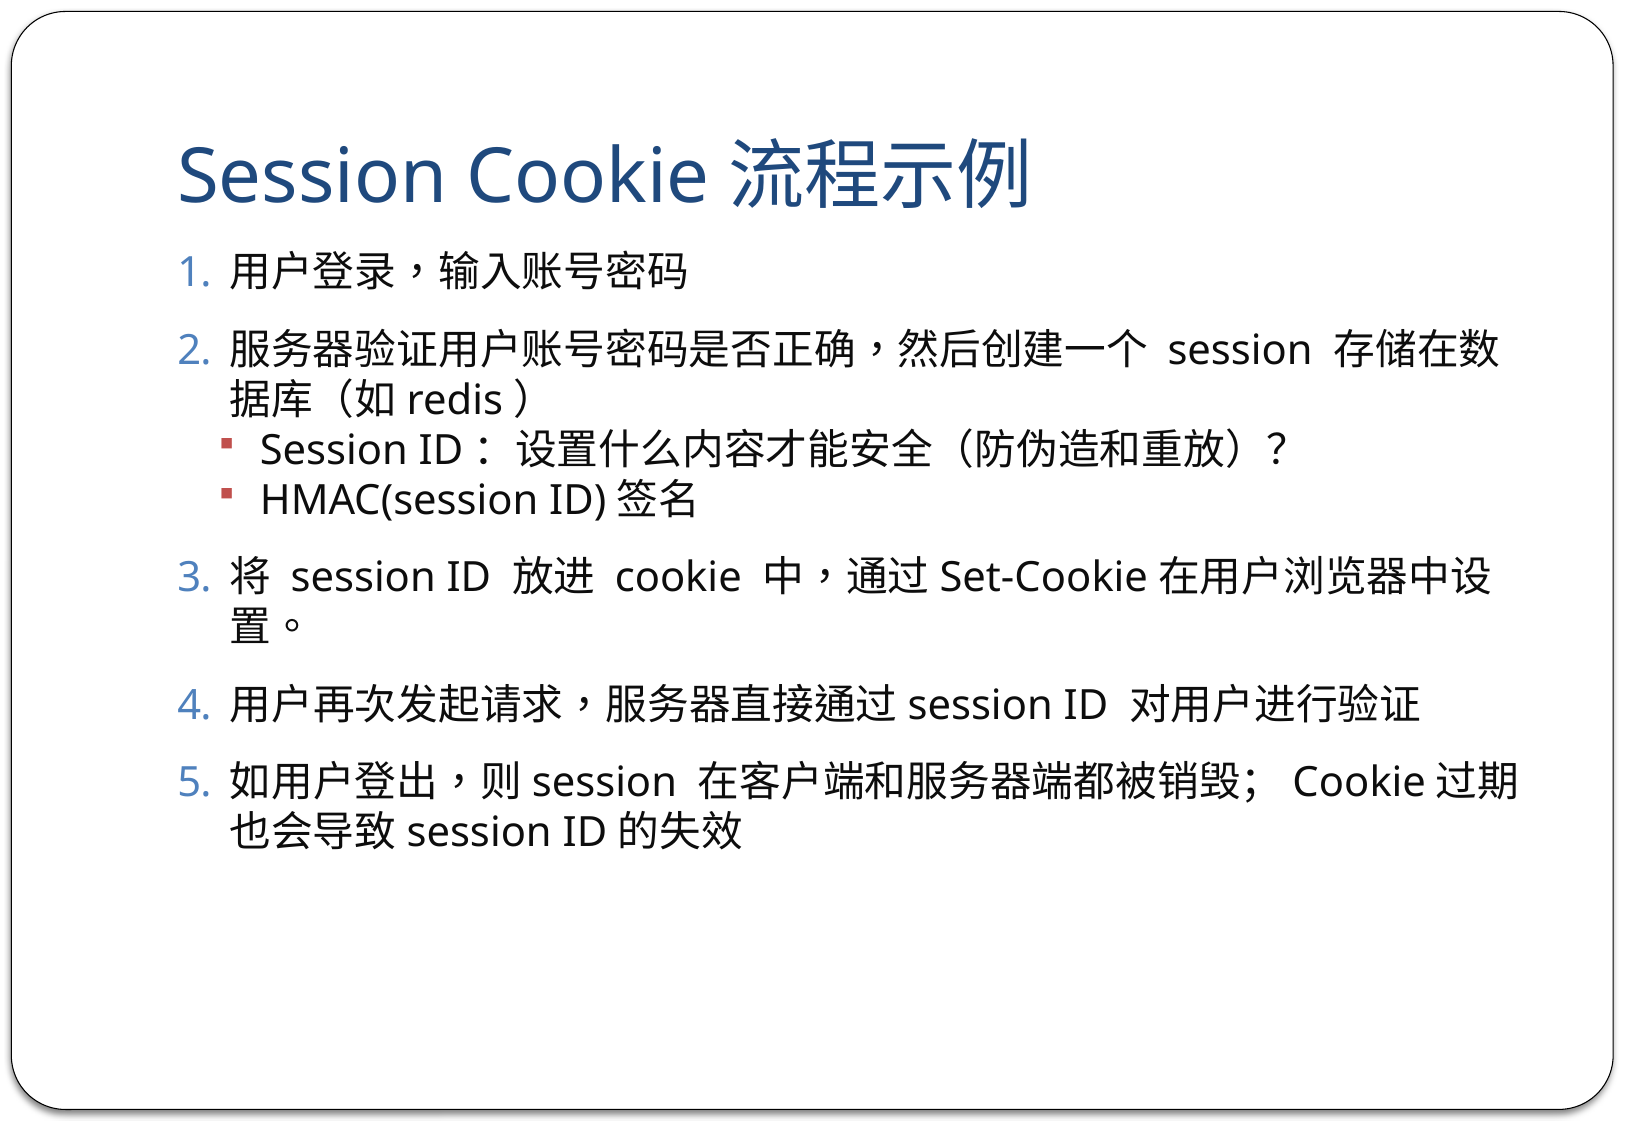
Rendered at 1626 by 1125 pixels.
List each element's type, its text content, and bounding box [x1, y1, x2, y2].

title Session Cookie流程示例 [162, 45, 1544, 233]
list 用户登录，输入账号密码 服务器验证用户账号密码是否正确，然后创建一个 session 存储在数据库（如redis） Session ID：设置什么内容才能安全（防伪造和重放）？ HMAC(session ID)签名 将 session ID 放进 cookie 中，通过Set-Cookie在用户浏览器中设置。 用户再次发起请求，服务器直接通过session ID 对用户进行验证 如用户登出，则session 在客户端和服务器端都被销毁；Cookie过期也会导致session ID的失效 [162, 237, 1544, 988]
